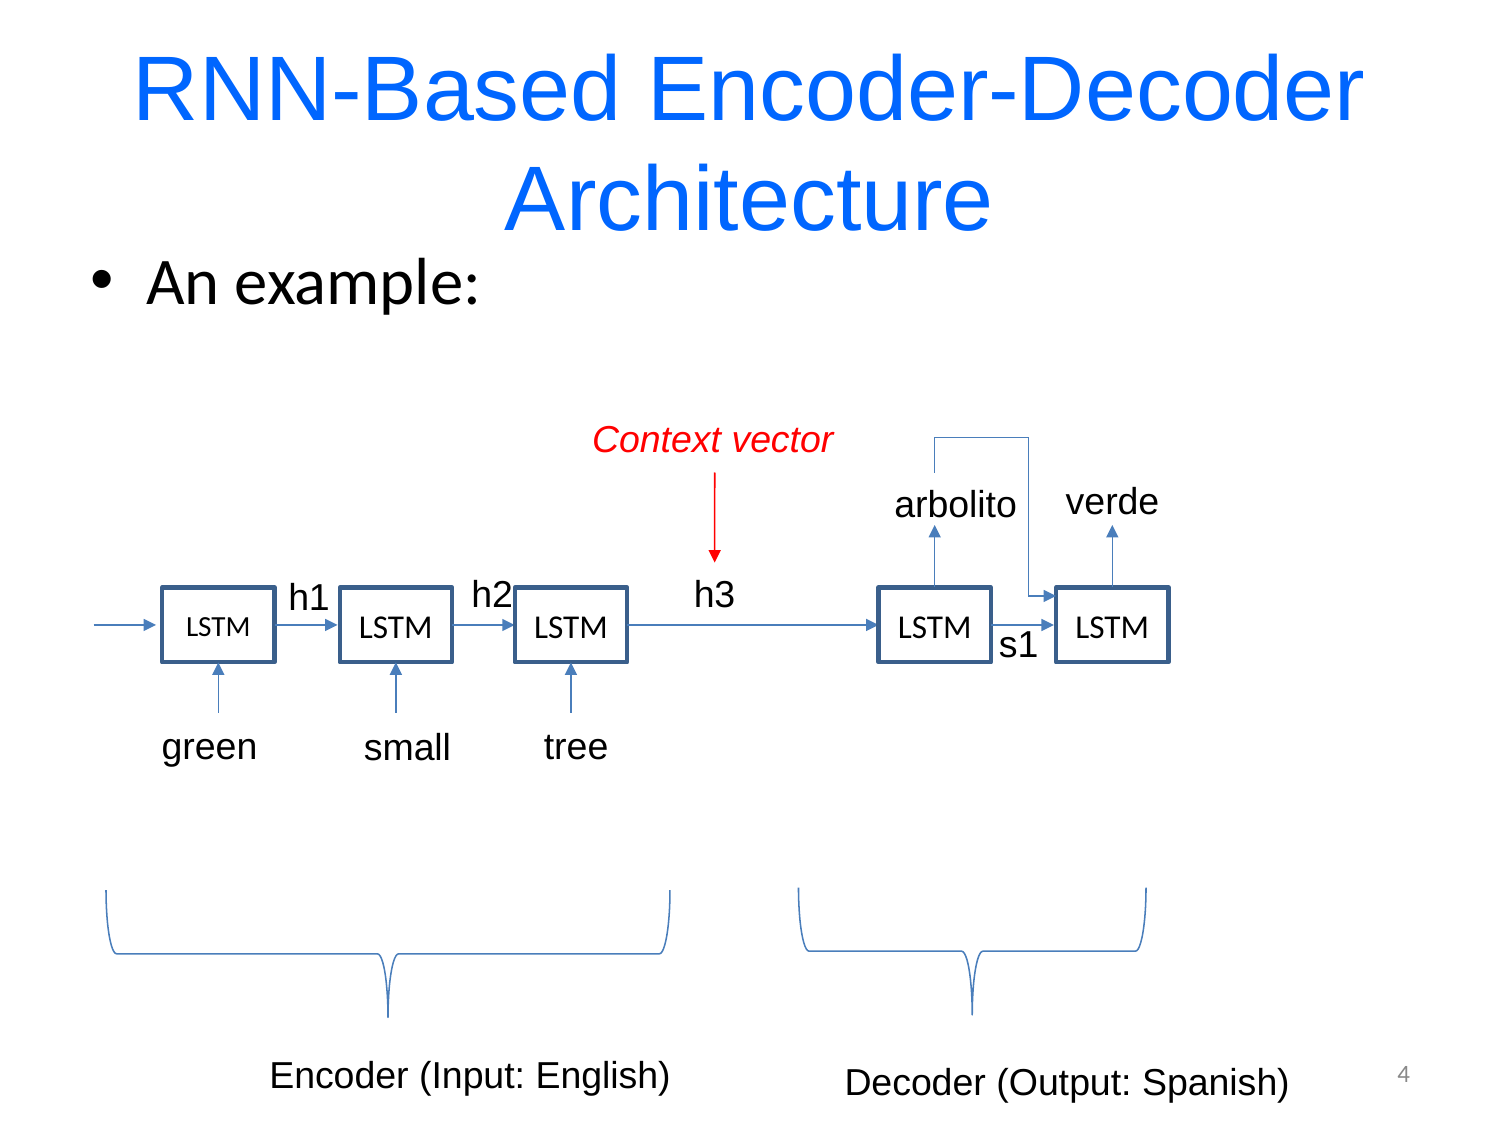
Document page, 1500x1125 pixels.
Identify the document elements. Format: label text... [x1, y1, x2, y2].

title RNN-Based Encoder-Decoder Architecture [75, 45, 1425, 230]
text_box h1 [273, 565, 345, 626]
text_box tree [528, 714, 624, 775]
text_box s1 [984, 612, 1054, 673]
text_box [797, 887, 1147, 1016]
text_box LSTM [876, 585, 993, 664]
text_box verde [1050, 469, 1175, 530]
text_box h2 [456, 562, 528, 623]
text_box Encoder (Input: English) [254, 1043, 686, 1103]
text_box [105, 890, 671, 1019]
list An example: [75, 230, 1425, 1081]
text_box Context vector [577, 407, 849, 467]
text_box small [348, 715, 466, 776]
text_box h3 [679, 562, 751, 623]
text_box LSTM [338, 585, 454, 664]
text_box LSTM [160, 585, 277, 664]
slide_number 4 [1074, 1042, 1425, 1103]
text_box LSTM [513, 585, 629, 664]
text_box green [146, 714, 273, 775]
text_box LSTM [1054, 585, 1171, 664]
text_box arbolito [879, 472, 1024, 533]
text_box Decoder (Output: Spanish) [829, 1050, 1305, 1110]
